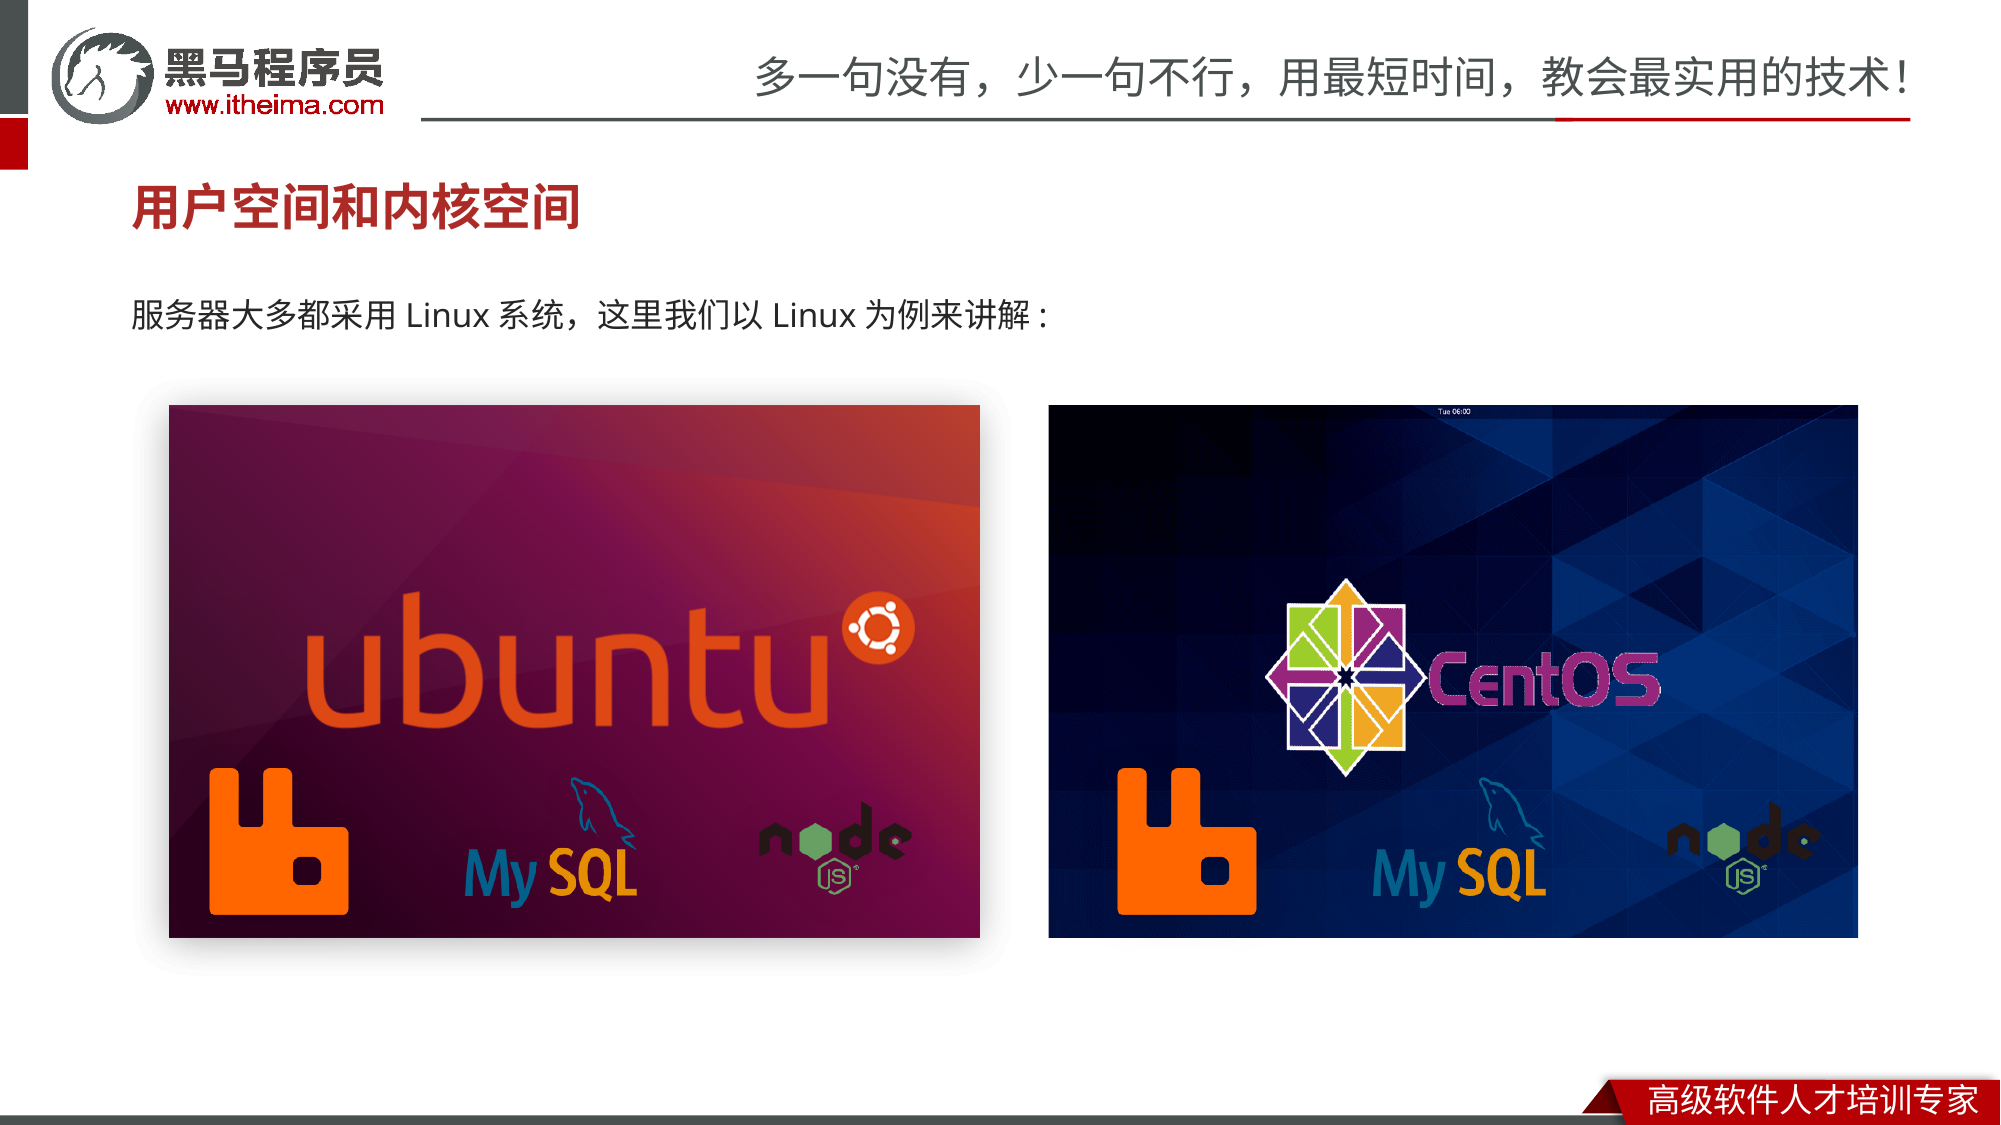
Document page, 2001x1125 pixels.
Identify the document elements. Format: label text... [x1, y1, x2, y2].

picture [169, 405, 980, 938]
picture [1048, 405, 1859, 938]
picture [50, 26, 384, 125]
title 用户空间和内核空间 [116, 173, 1872, 238]
list 服务器大多都采用Linux系统，这里我们以Linux为例来讲解: [116, 266, 1872, 900]
